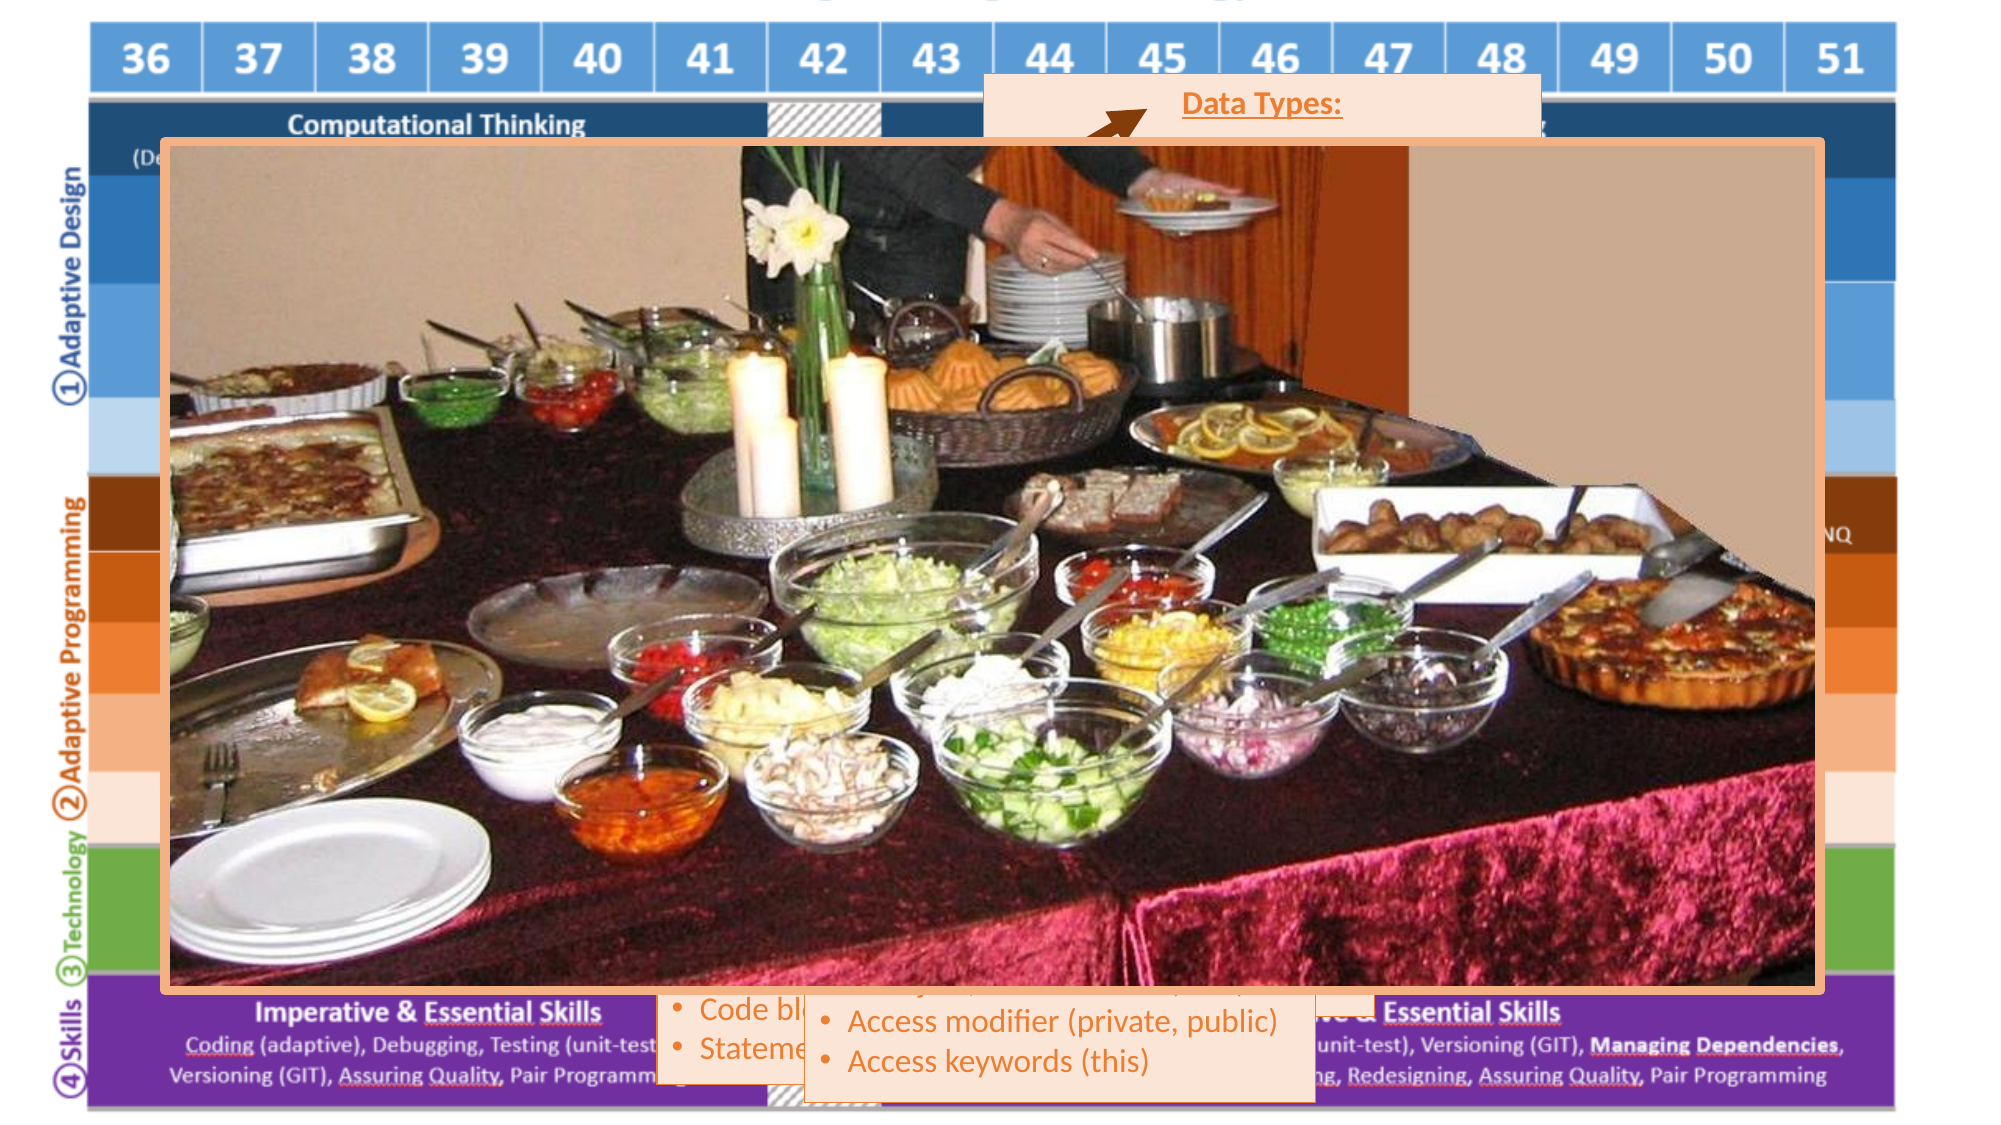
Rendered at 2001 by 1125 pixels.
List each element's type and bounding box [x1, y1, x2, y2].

text_box [516, 986, 1316, 1103]
text_box [1316, 986, 1376, 1017]
text_box [456, 73, 1542, 146]
text_box [347, 986, 516, 1085]
picture [46, 0, 1909, 1120]
